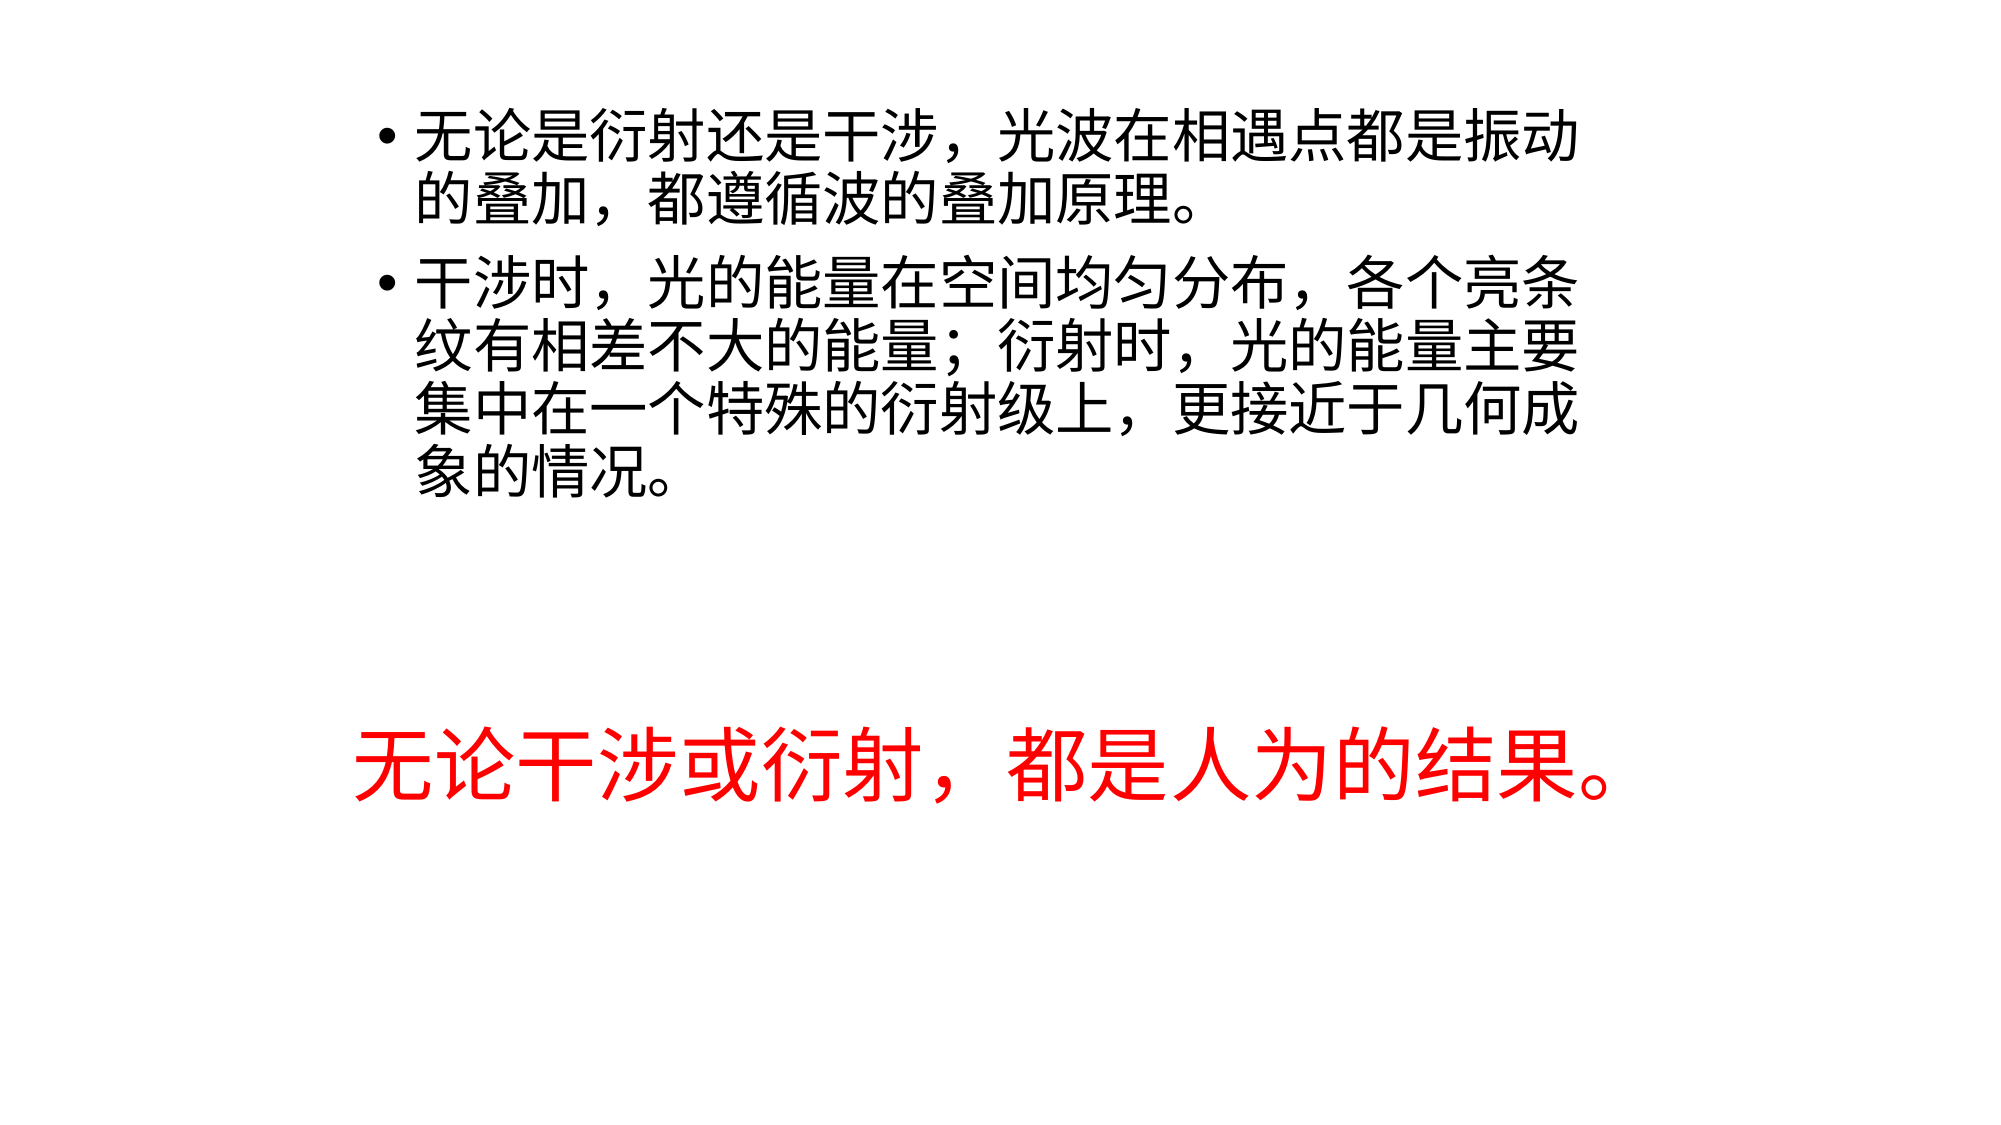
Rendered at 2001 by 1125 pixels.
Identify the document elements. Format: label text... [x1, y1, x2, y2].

list 无论是衍射还是干涉，光波在相遇点都是振动的叠加，都遵循波的叠加原理。 干涉时，光的能量在空间均匀分布，各个亮条纹有相差不大的能量；衍射时，光的能量主要集中在一个特殊的衍射级上，更接近于几何成象的情况。 [362, 99, 1638, 638]
title 无论干涉或衍射，都是人为的结果。 [337, 675, 1613, 863]
